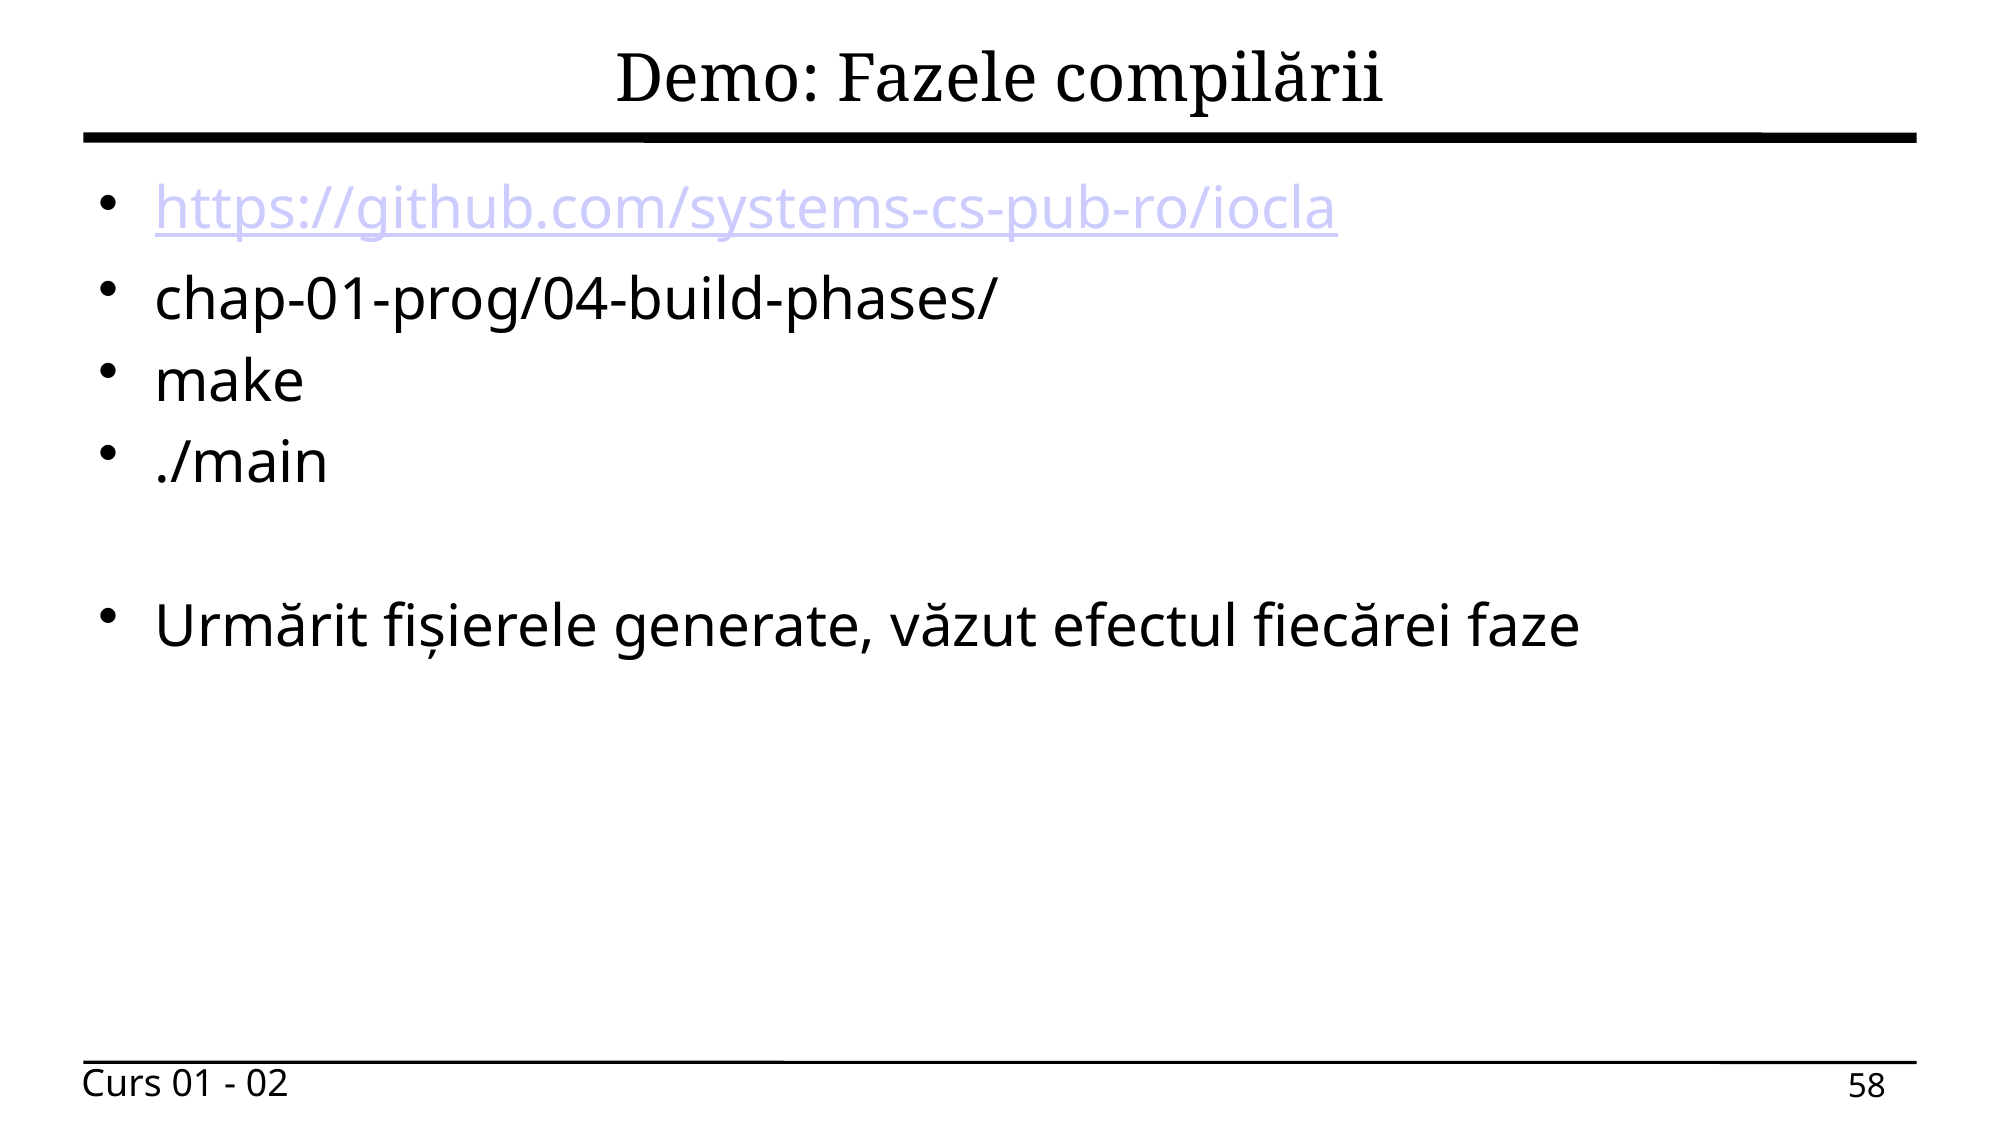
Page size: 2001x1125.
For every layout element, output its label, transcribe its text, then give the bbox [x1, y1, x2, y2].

list https://github.com/systems-cs-pub-ro/iocla chap-01-prog/04-build-phases/ make ./main Urmărit fișierele generate, văzut efectul fiecărei faze [83, 162, 1917, 1051]
title Demo: Fazele compilării [83, 24, 1917, 126]
